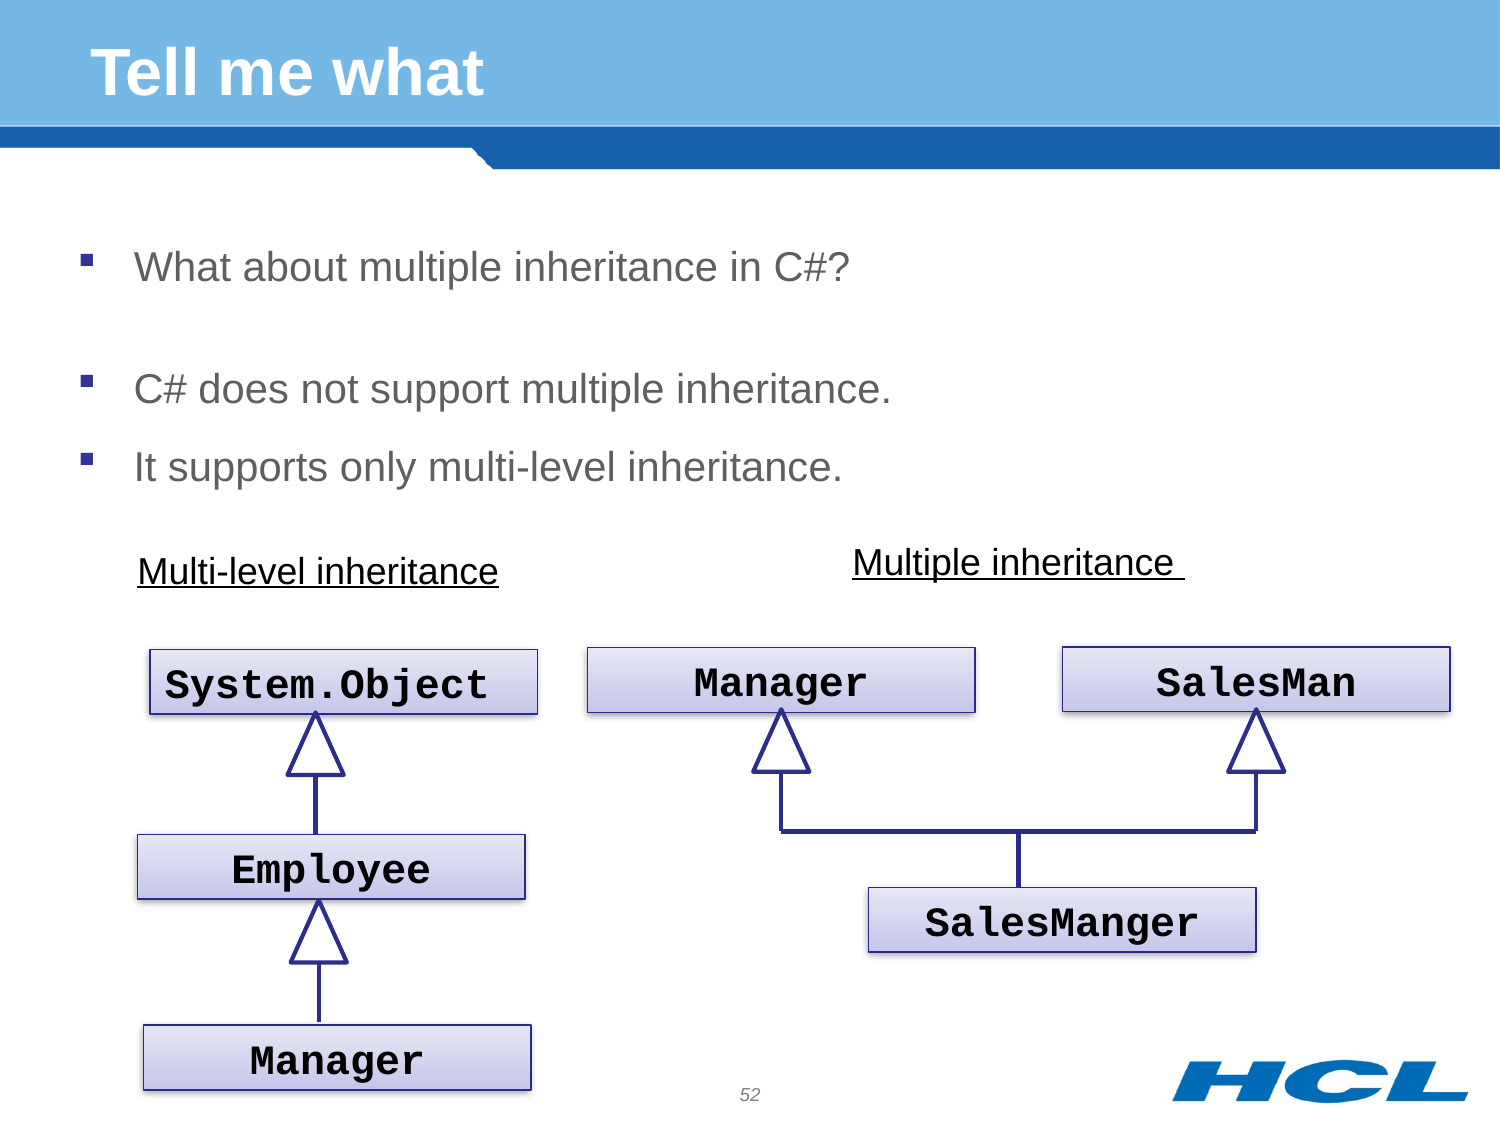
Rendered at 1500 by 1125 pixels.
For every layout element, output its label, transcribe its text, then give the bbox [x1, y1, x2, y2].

text_box System.Object [149, 649, 538, 715]
picture [0, 0, 1500, 188]
text_box Employee [137, 834, 526, 900]
title Tell me what [75, 0, 1425, 138]
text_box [1227, 709, 1285, 832]
text_box Multi-level inheritance [122, 539, 515, 599]
picture [1140, 1050, 1500, 1109]
text_box SalesManger [868, 887, 1257, 953]
list What about multiple inheritance in C#? [62, 212, 1413, 338]
text_box Manager [143, 1024, 532, 1091]
text_box Manager [587, 647, 976, 713]
text_box SalesMan [1062, 646, 1451, 712]
text_box C# does not support multiple inheritance. It supports only multi-level inheritance. [62, 334, 1375, 513]
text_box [287, 712, 344, 835]
slide_number 52 [574, 1074, 926, 1115]
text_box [290, 899, 348, 1023]
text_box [752, 709, 810, 832]
text_box Multiple inheritance [837, 530, 1200, 591]
